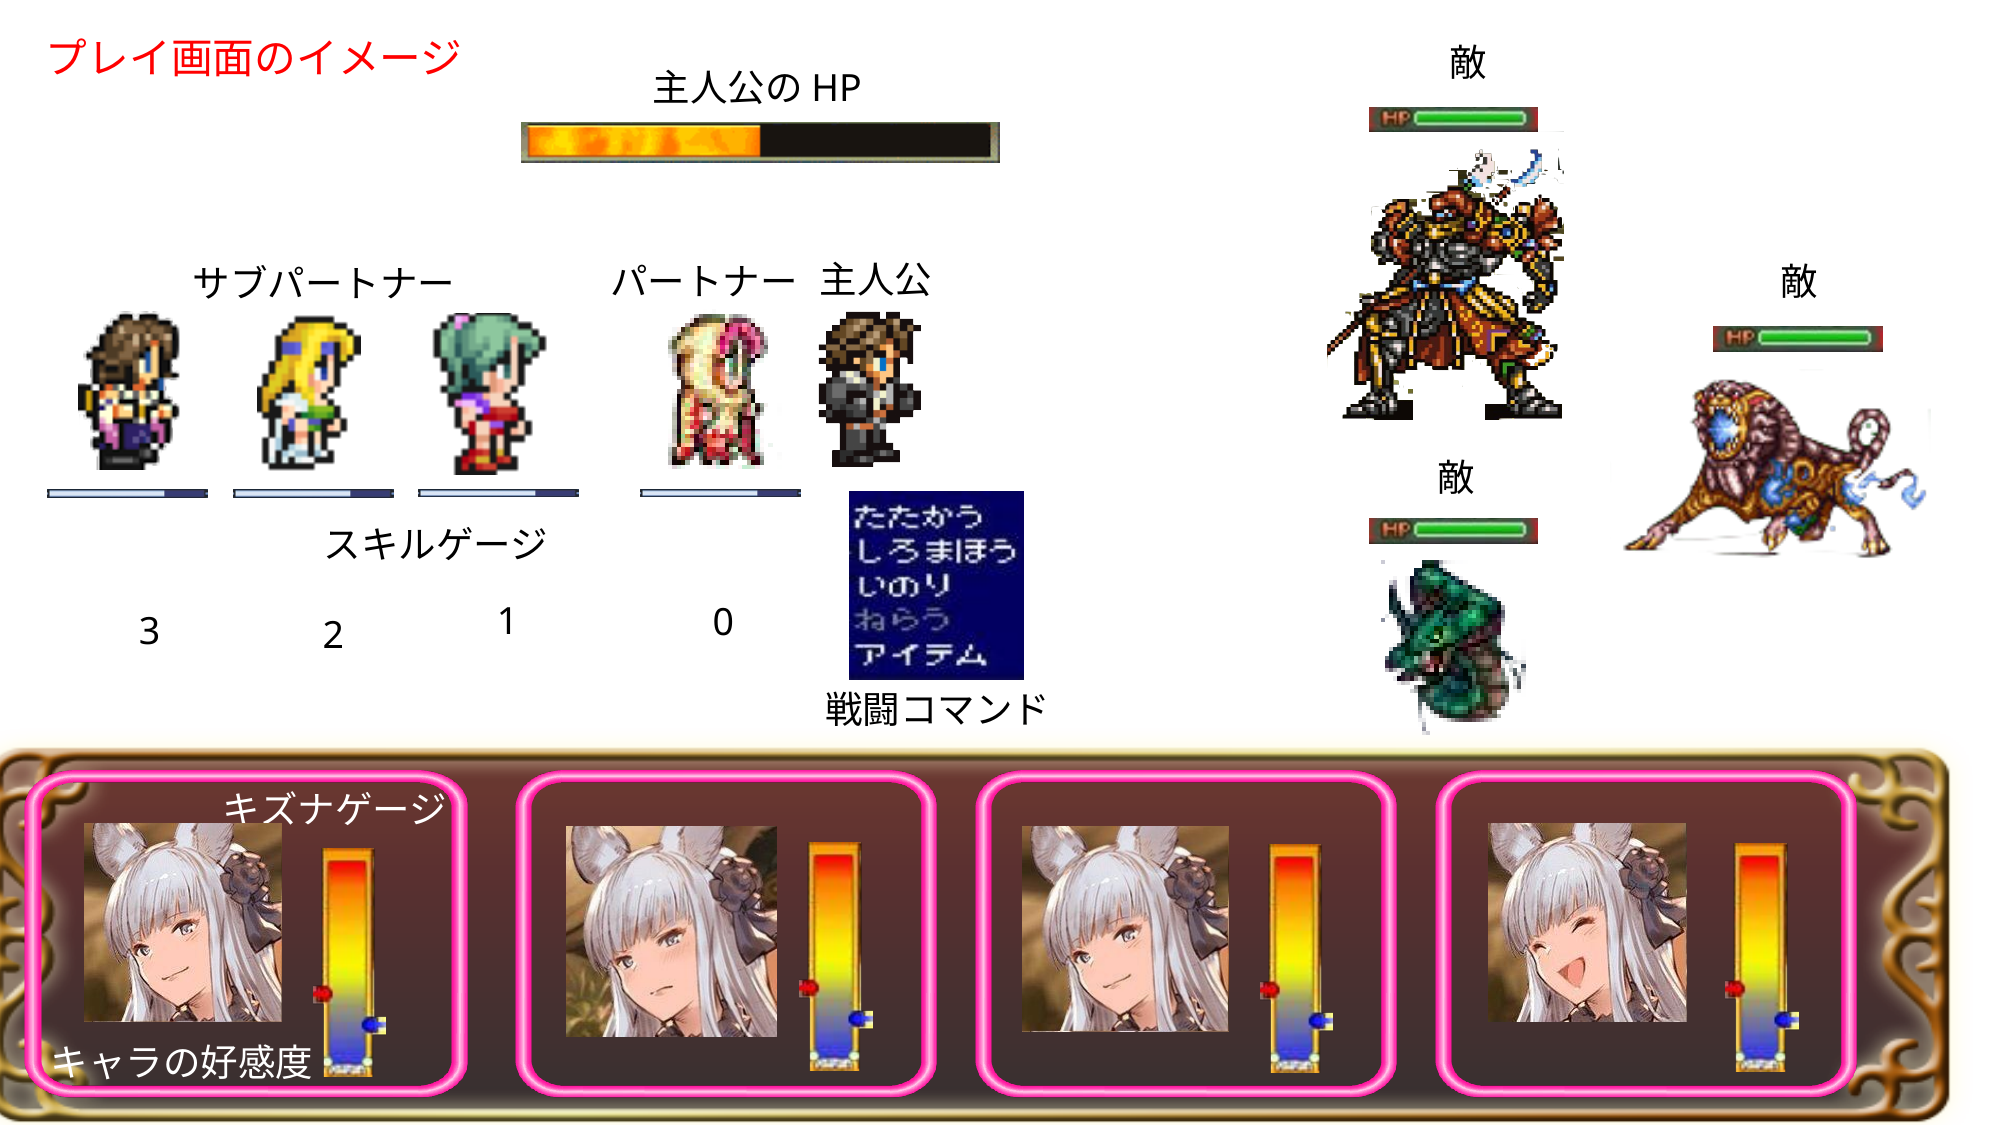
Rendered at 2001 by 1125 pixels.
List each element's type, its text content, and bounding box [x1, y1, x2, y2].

text_box 0 [697, 590, 824, 651]
text_box スキルゲージ [308, 513, 579, 574]
text_box 主人公 [805, 248, 976, 309]
picture [233, 489, 394, 498]
picture [1368, 518, 1538, 544]
picture [78, 308, 184, 470]
text_box 3 [124, 599, 222, 660]
picture [428, 313, 554, 475]
text_box パートナー [595, 251, 818, 311]
text_box サブパートナー [178, 252, 488, 313]
text_box 2 [307, 603, 410, 664]
picture [257, 308, 361, 477]
text_box 戦闘コマンド [810, 679, 1075, 720]
text_box 敵 [1434, 31, 1505, 92]
picture [1713, 326, 1883, 352]
picture [1326, 107, 1580, 420]
text_box 敵 [1423, 446, 1516, 507]
text_box 敵 [1766, 250, 1831, 311]
picture [47, 489, 208, 498]
picture [849, 491, 1024, 680]
text_box 1 [482, 589, 554, 649]
picture [418, 488, 579, 497]
picture [801, 309, 927, 467]
text_box プレイ画面のイメージ [31, 24, 522, 90]
picture [0, 560, 1984, 1125]
picture [640, 292, 801, 497]
picture [521, 122, 1000, 164]
text_box 主人公のHP [637, 56, 884, 117]
picture [1610, 369, 1931, 570]
